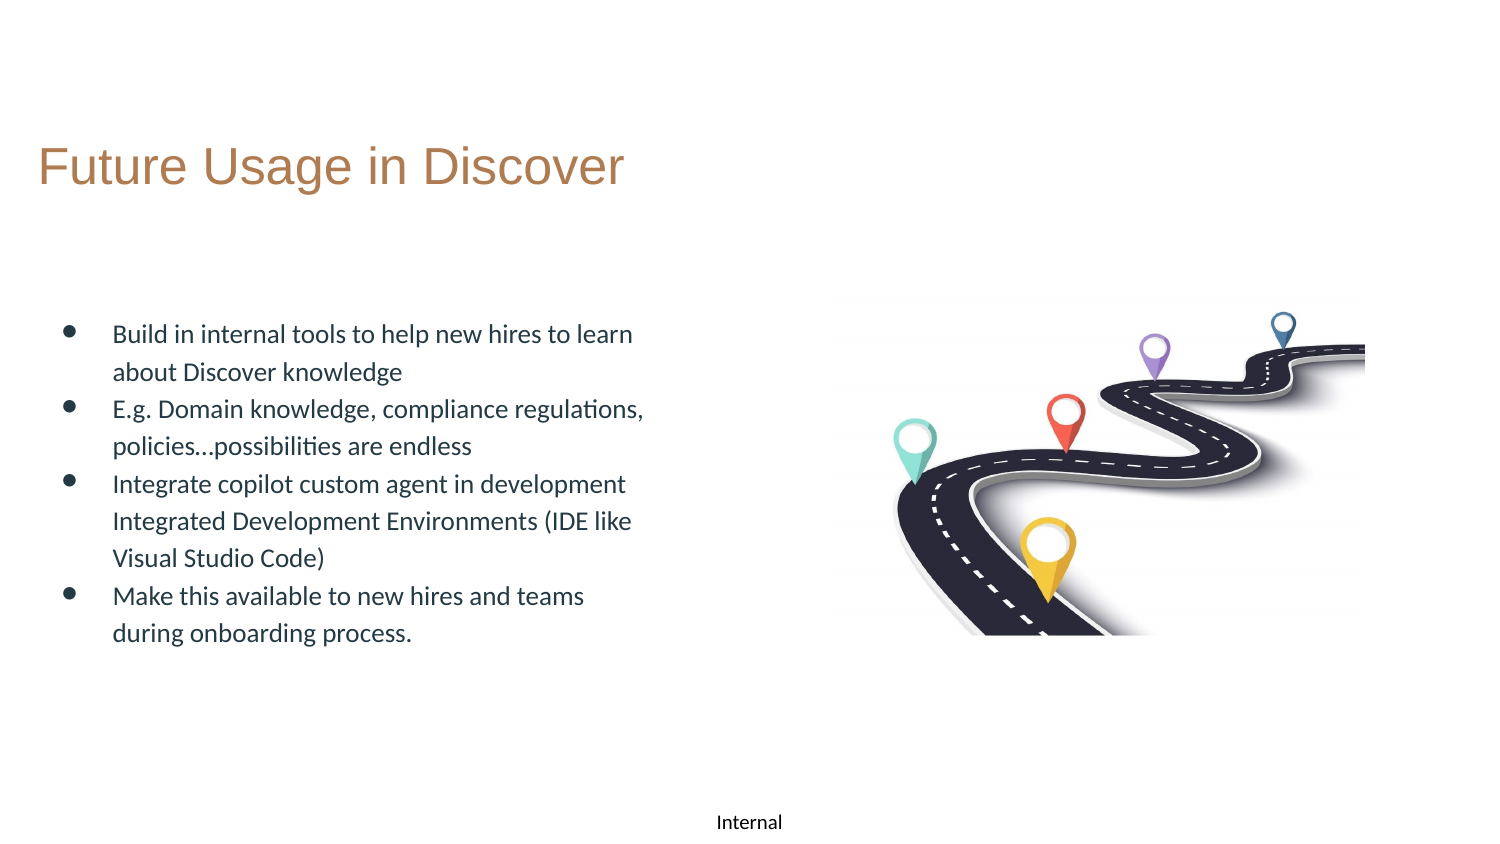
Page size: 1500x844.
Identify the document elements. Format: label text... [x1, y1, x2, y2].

list Build in internal tools to help new hires to learn about Discover knowledge E.g. Domain knowledge, compliance regulations, policies…possibilities are endless Integrate copilot custom agent in development Integrated Development Environments (IDE like Visual Studio Code) Make this available to new hires and teams during onboarding process. [36, 311, 650, 755]
picture [826, 290, 1366, 636]
title Future Usage in Discover [36, 131, 650, 263]
